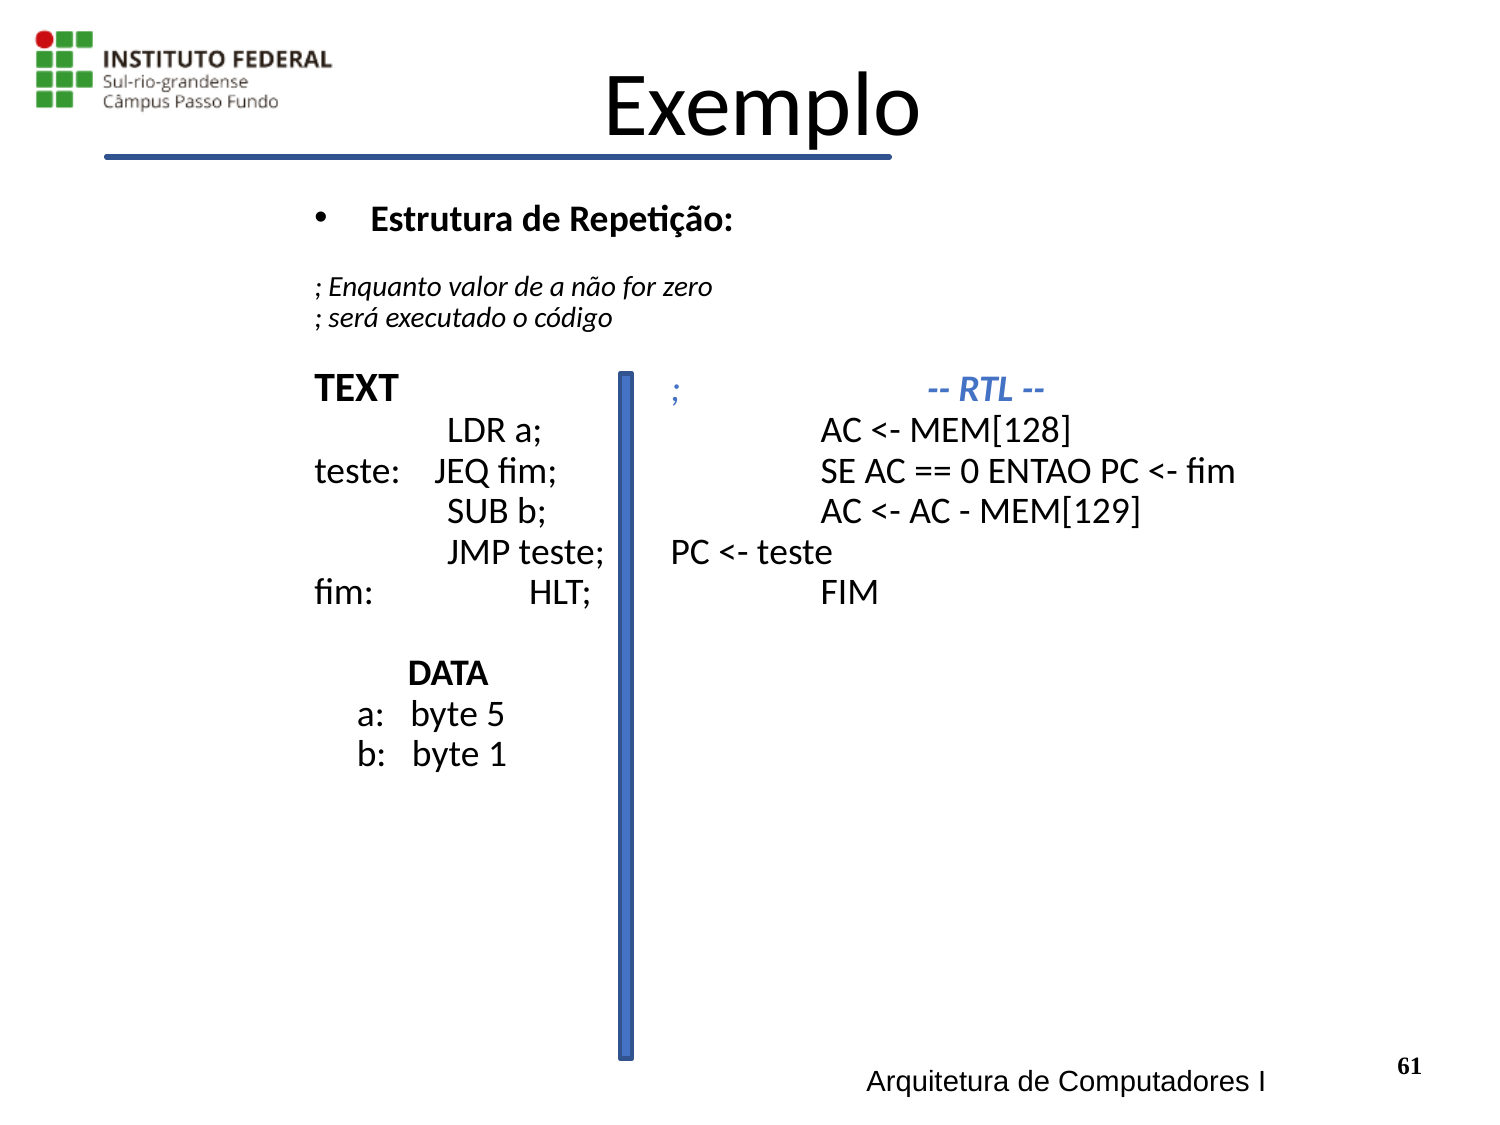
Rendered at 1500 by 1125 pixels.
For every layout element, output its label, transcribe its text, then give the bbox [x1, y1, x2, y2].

picture [21, 23, 340, 126]
text_box 61 [1049, 1012, 1438, 1088]
list Estrutura de Repetição: ; Enquanto valor de a não for zero ; será executado o código TEXT ; -- RTL -- LDR a; AC <- MEM[128] teste: JEQ fim; SE AC == 0 ENTAO PC <- fim SUB b; AC <- AC - MEM[129] JMP teste; PC <- teste fim: HLT; FIM DATA a: byte 5 b: byte 1 [280, 191, 1500, 934]
title Exemplo [87, 11, 1438, 200]
text_box Arquitetura de Computadores I [733, 1054, 1400, 1125]
text_box [620, 373, 632, 1059]
